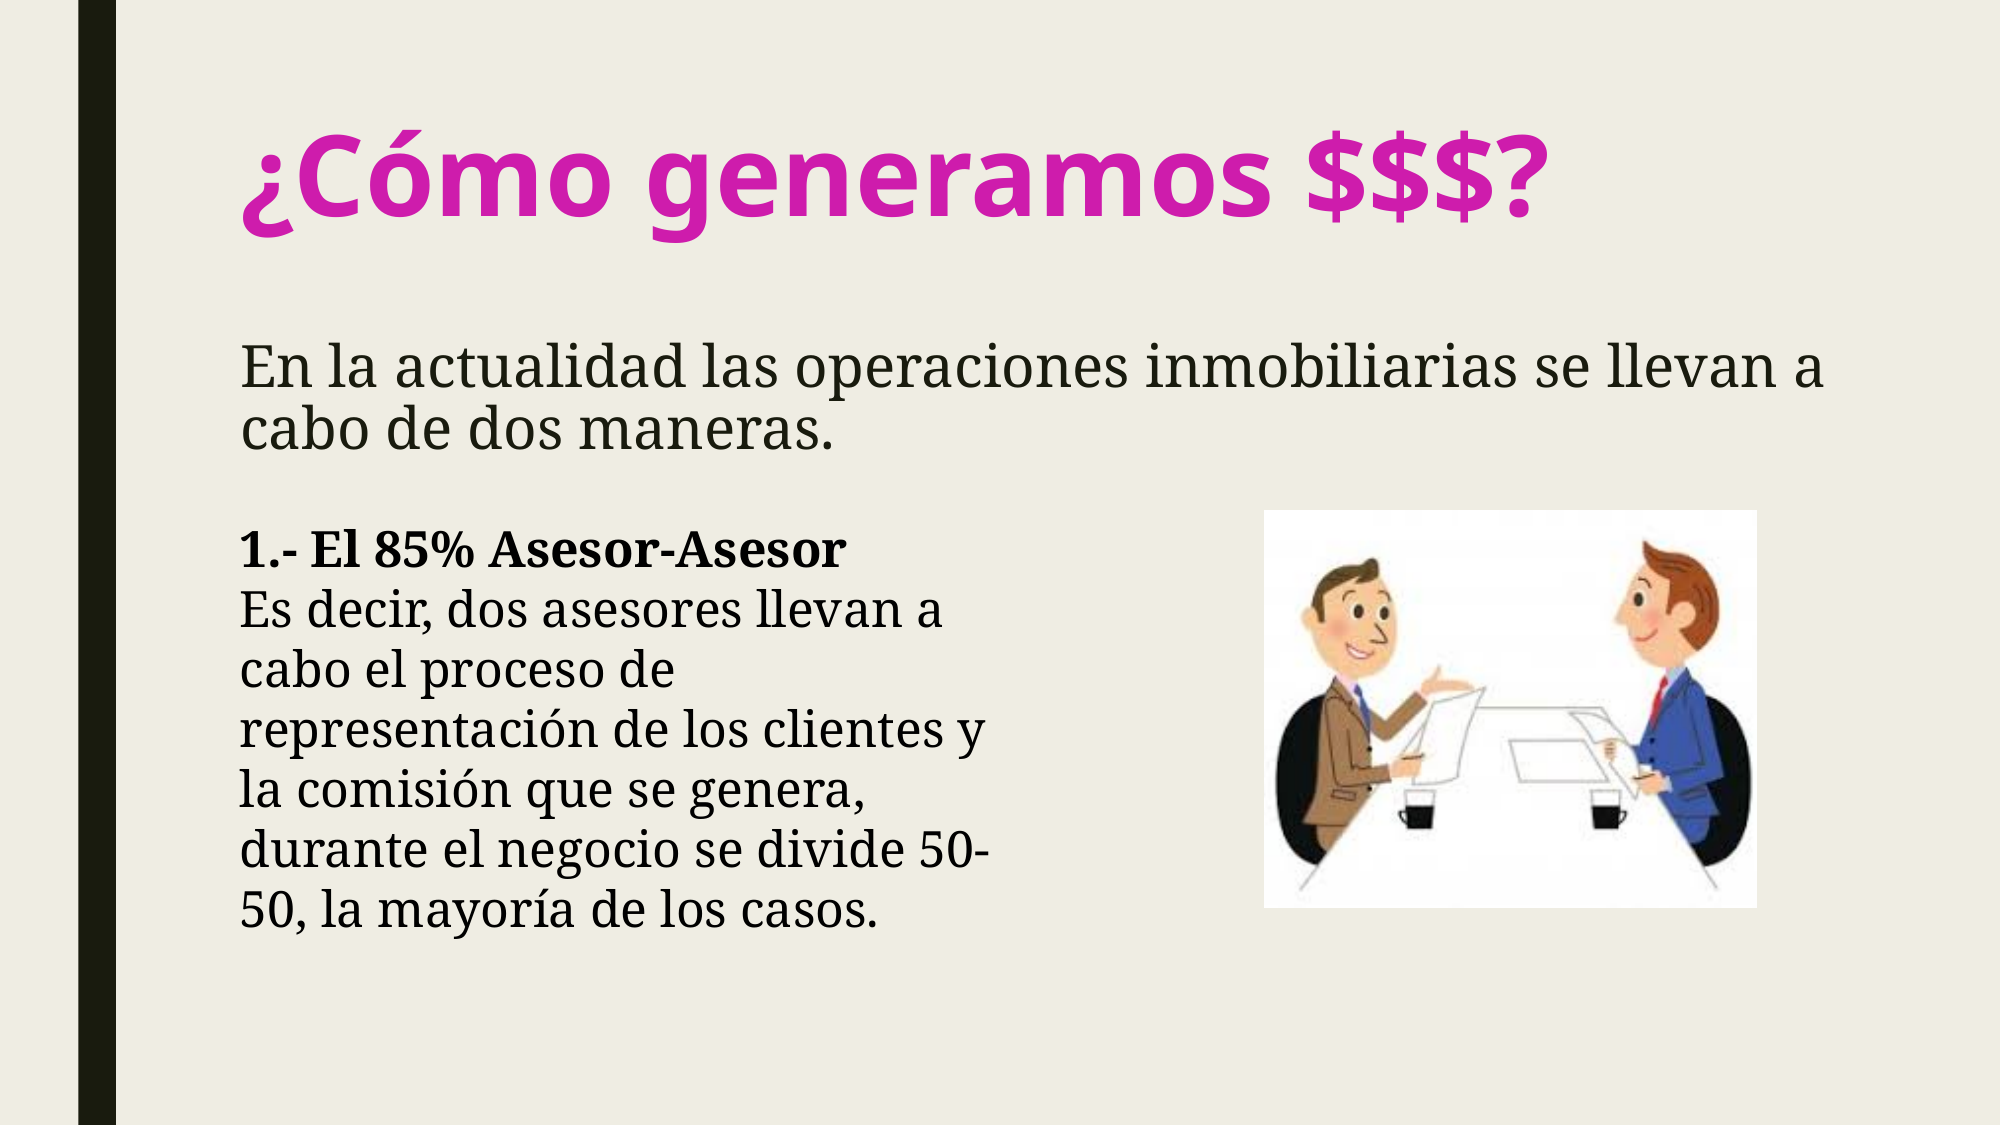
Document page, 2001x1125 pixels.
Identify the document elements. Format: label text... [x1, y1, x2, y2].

picture [1264, 510, 1757, 908]
text_box 1.- El 85% Asesor-Asesor Es decir, dos asesores llevan a cabo el proceso de representación de los clientes y la comisión que se genera, durante el negocio se divide 50-50, la mayoría de los casos. [224, 510, 1032, 990]
title ¿Cómo generamos $$$? En la actualidad las operaciones inmobiliarias se llevan a cabo de dos maneras. [225, 112, 1899, 569]
